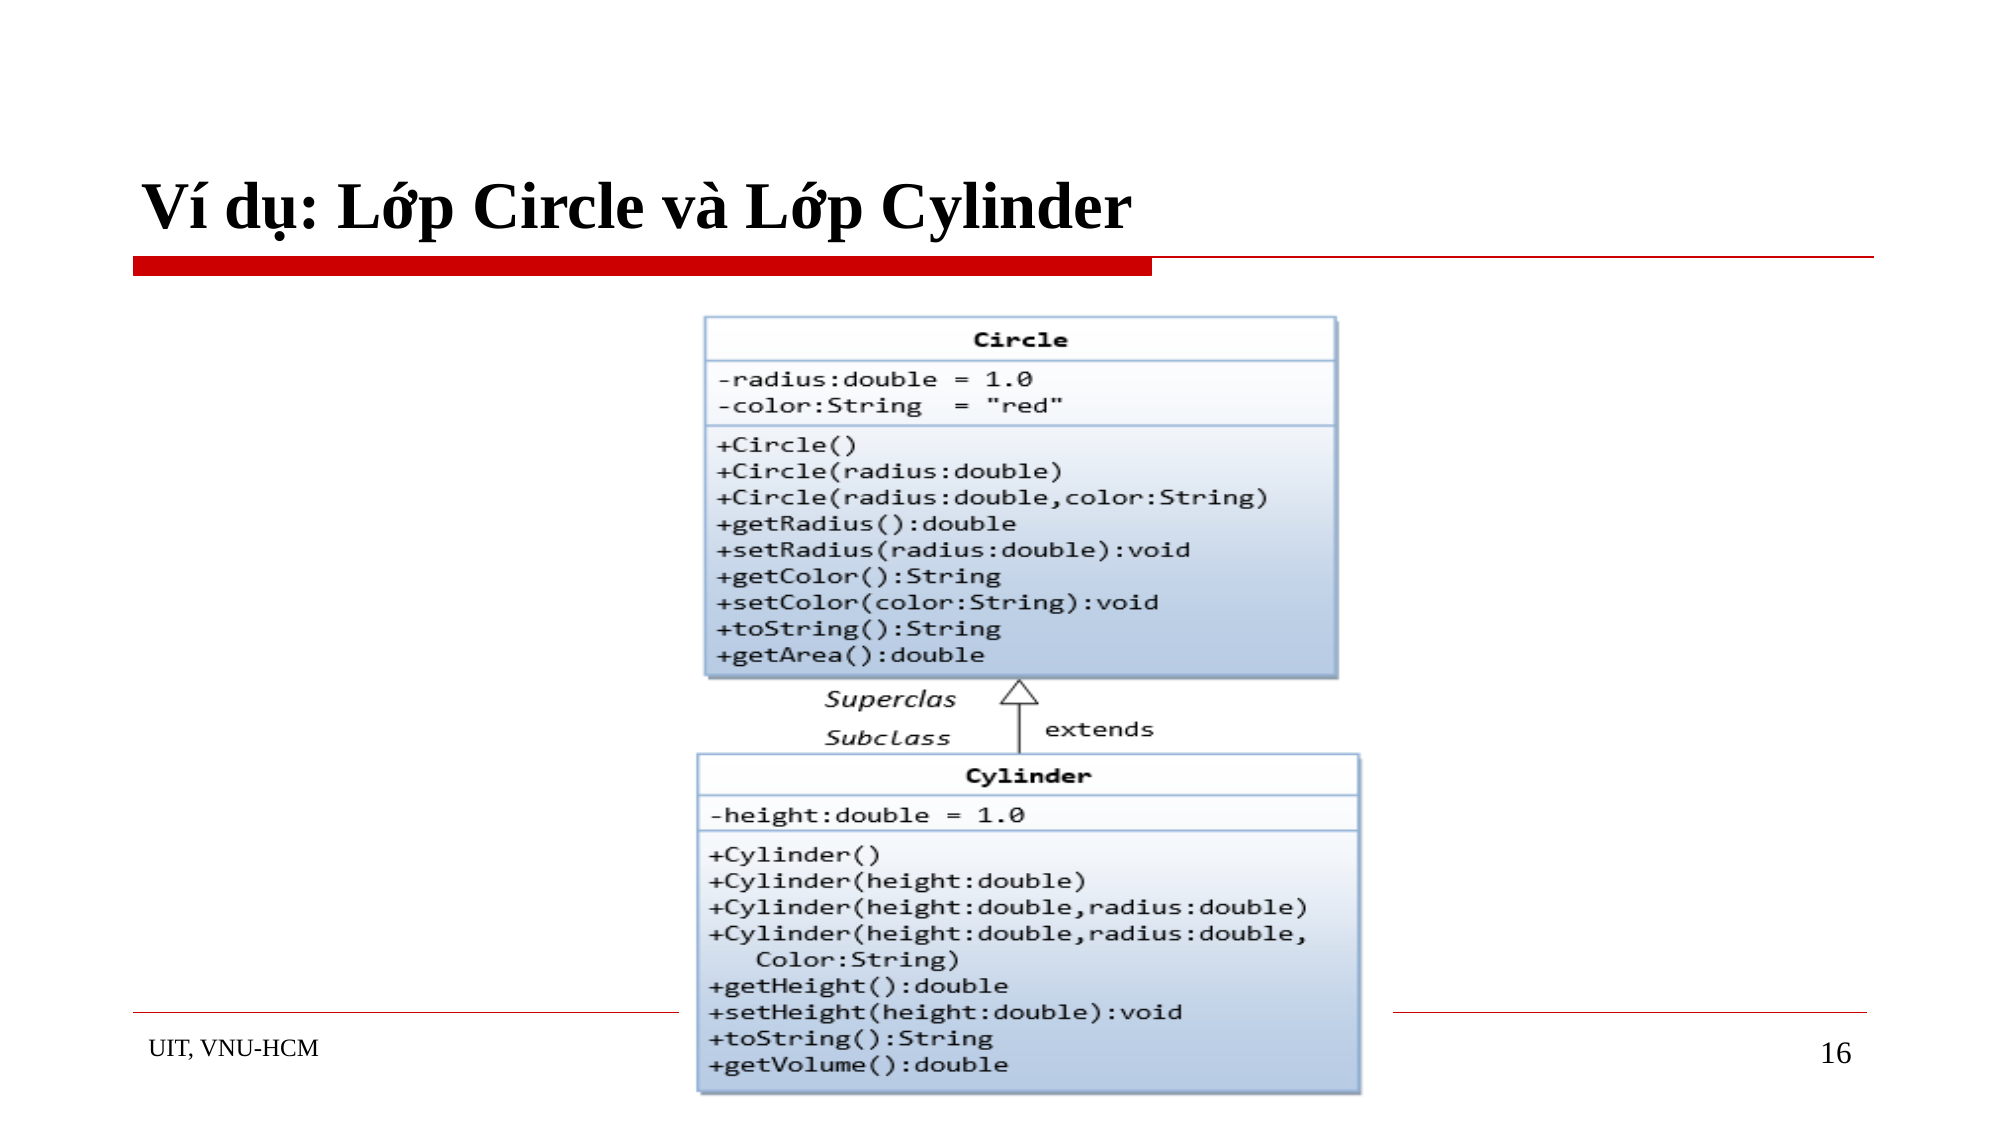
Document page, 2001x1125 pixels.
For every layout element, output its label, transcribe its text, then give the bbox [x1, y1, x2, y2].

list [679, 299, 1393, 1117]
text_box UIT, VNU-HCM [133, 1024, 567, 1103]
title Ví dụ: Lớp Circle và Lớp Cylinder [126, 50, 1876, 250]
text_box 16 [1433, 1024, 1867, 1103]
